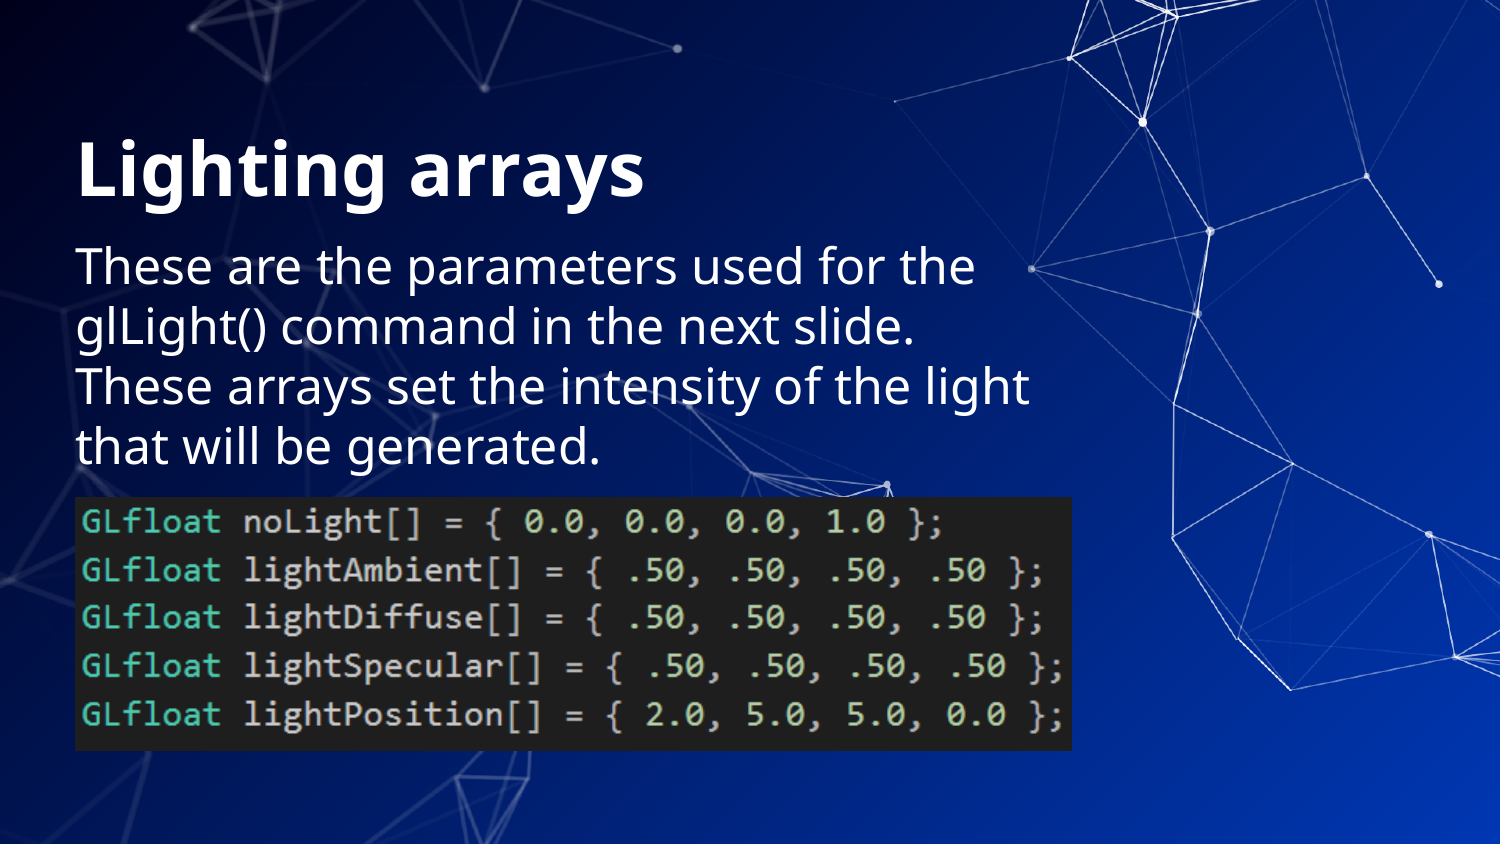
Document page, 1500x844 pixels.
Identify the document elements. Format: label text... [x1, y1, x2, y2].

title Lighting arrays [75, 71, 1064, 212]
list These are the parameters used for the glLight() command in the next slide. These arrays set the intensity of the light that will be generated. [75, 234, 1064, 496]
picture [0, 0, 1500, 844]
